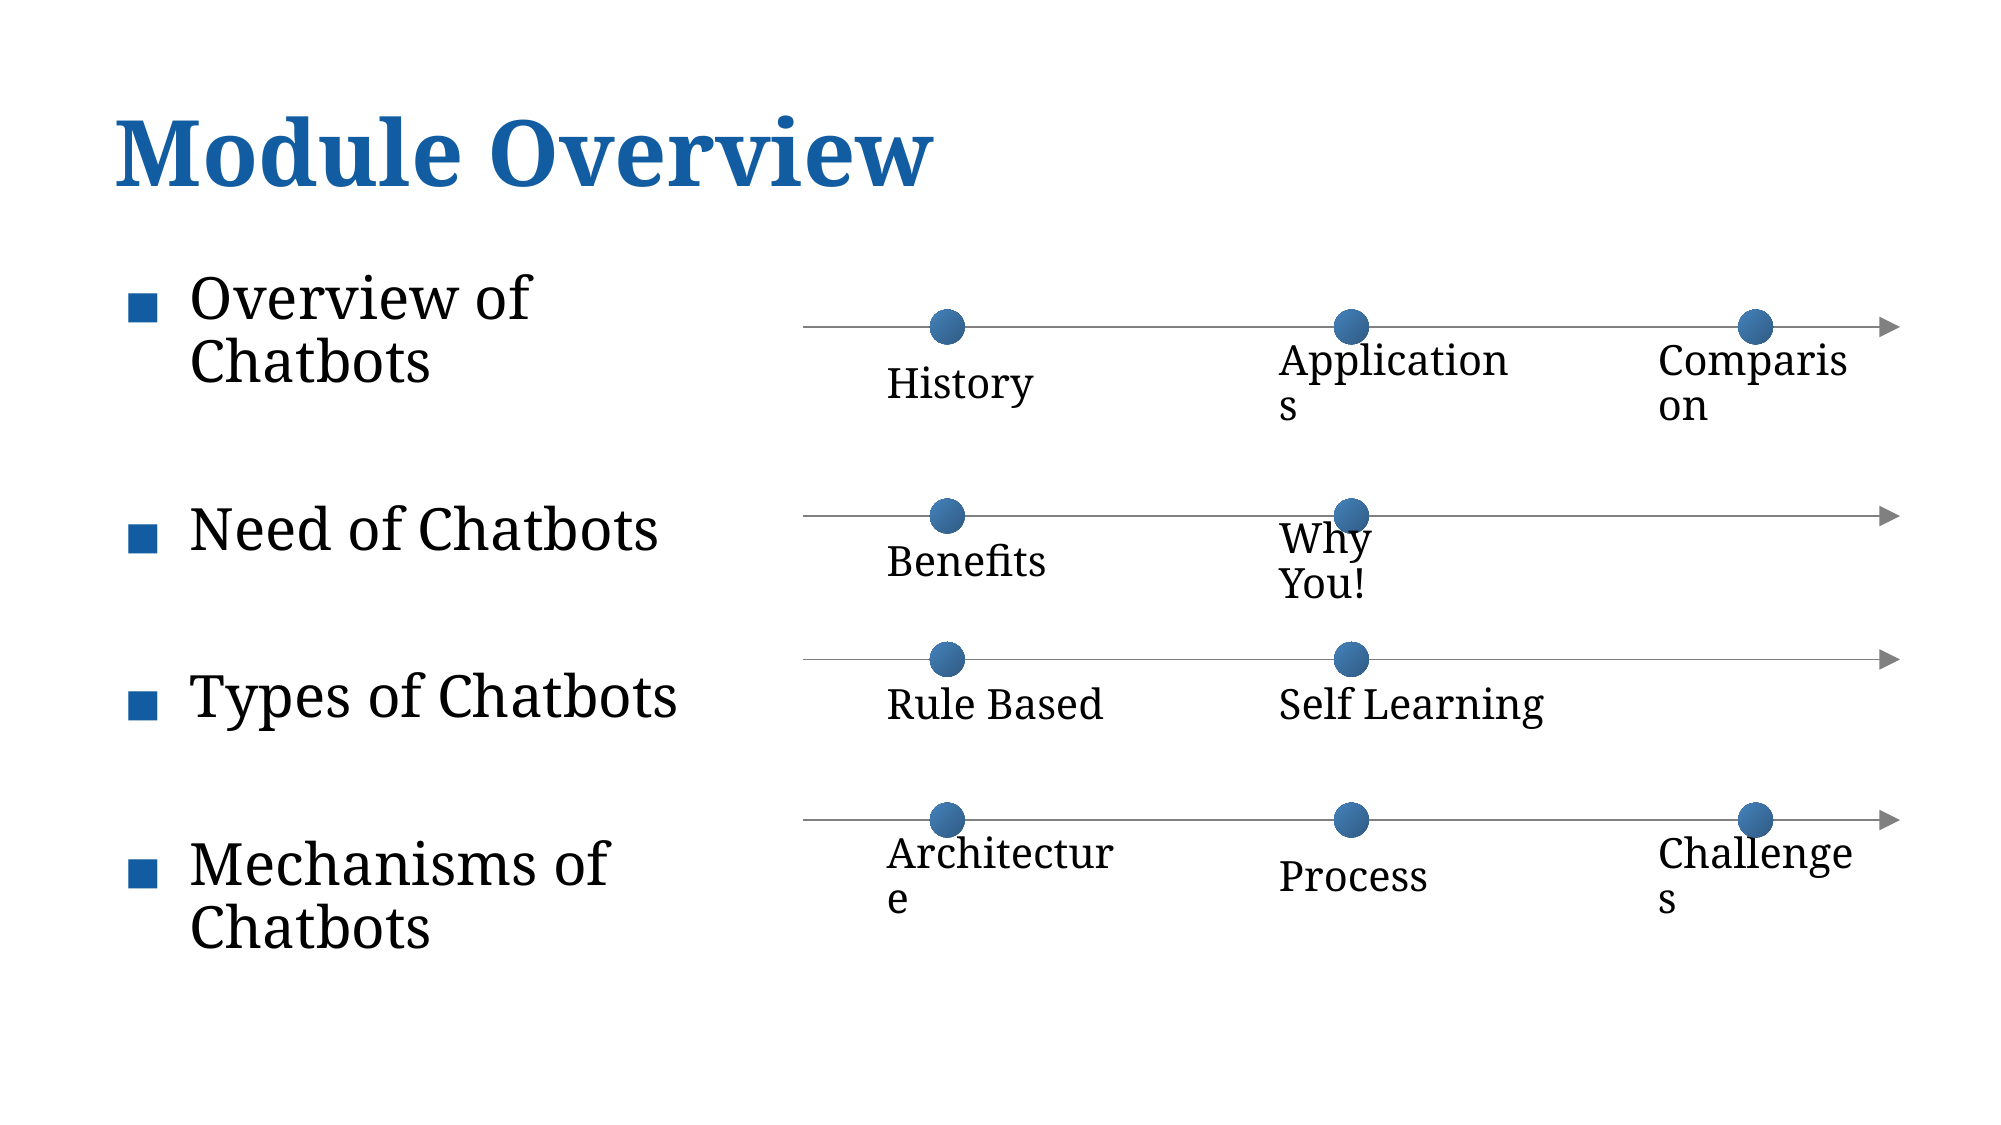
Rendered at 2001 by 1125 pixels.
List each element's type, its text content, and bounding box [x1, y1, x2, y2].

text_box Rule Based [876, 681, 1254, 731]
text_box [927, 496, 967, 515]
text_box [1738, 829, 1773, 840]
text_box [927, 307, 967, 326]
text_box [1332, 496, 1371, 515]
text_box [930, 525, 965, 536]
title Module Overview [99, 42, 1900, 272]
text_box Why You! [1268, 525, 1446, 610]
text_box History [876, 360, 1054, 410]
text_box [1332, 639, 1371, 658]
text_box Process [1268, 853, 1485, 903]
text_box [1332, 800, 1371, 819]
text_box Comparison [1647, 337, 1864, 432]
text_box Applications [1268, 337, 1525, 432]
text_box [1736, 800, 1776, 819]
text_box [1738, 336, 1773, 347]
list Overview of Chatbots Need of Chatbots Types of Chatbots Mechanisms of Chatbots [99, 261, 778, 1012]
text_box Challenges [1647, 830, 1864, 926]
text_box [1334, 336, 1369, 347]
text_box [1334, 829, 1369, 840]
text_box [1334, 668, 1369, 679]
text_box [1736, 307, 1776, 326]
text_box Benefits [876, 537, 1054, 588]
text_box [927, 639, 967, 658]
text_box Architecture [876, 830, 1123, 926]
text_box [1332, 307, 1371, 326]
text_box [930, 829, 965, 840]
text_box [930, 336, 965, 347]
text_box Self Learning [1268, 681, 1661, 731]
text_box [929, 668, 965, 679]
text_box [927, 800, 967, 819]
